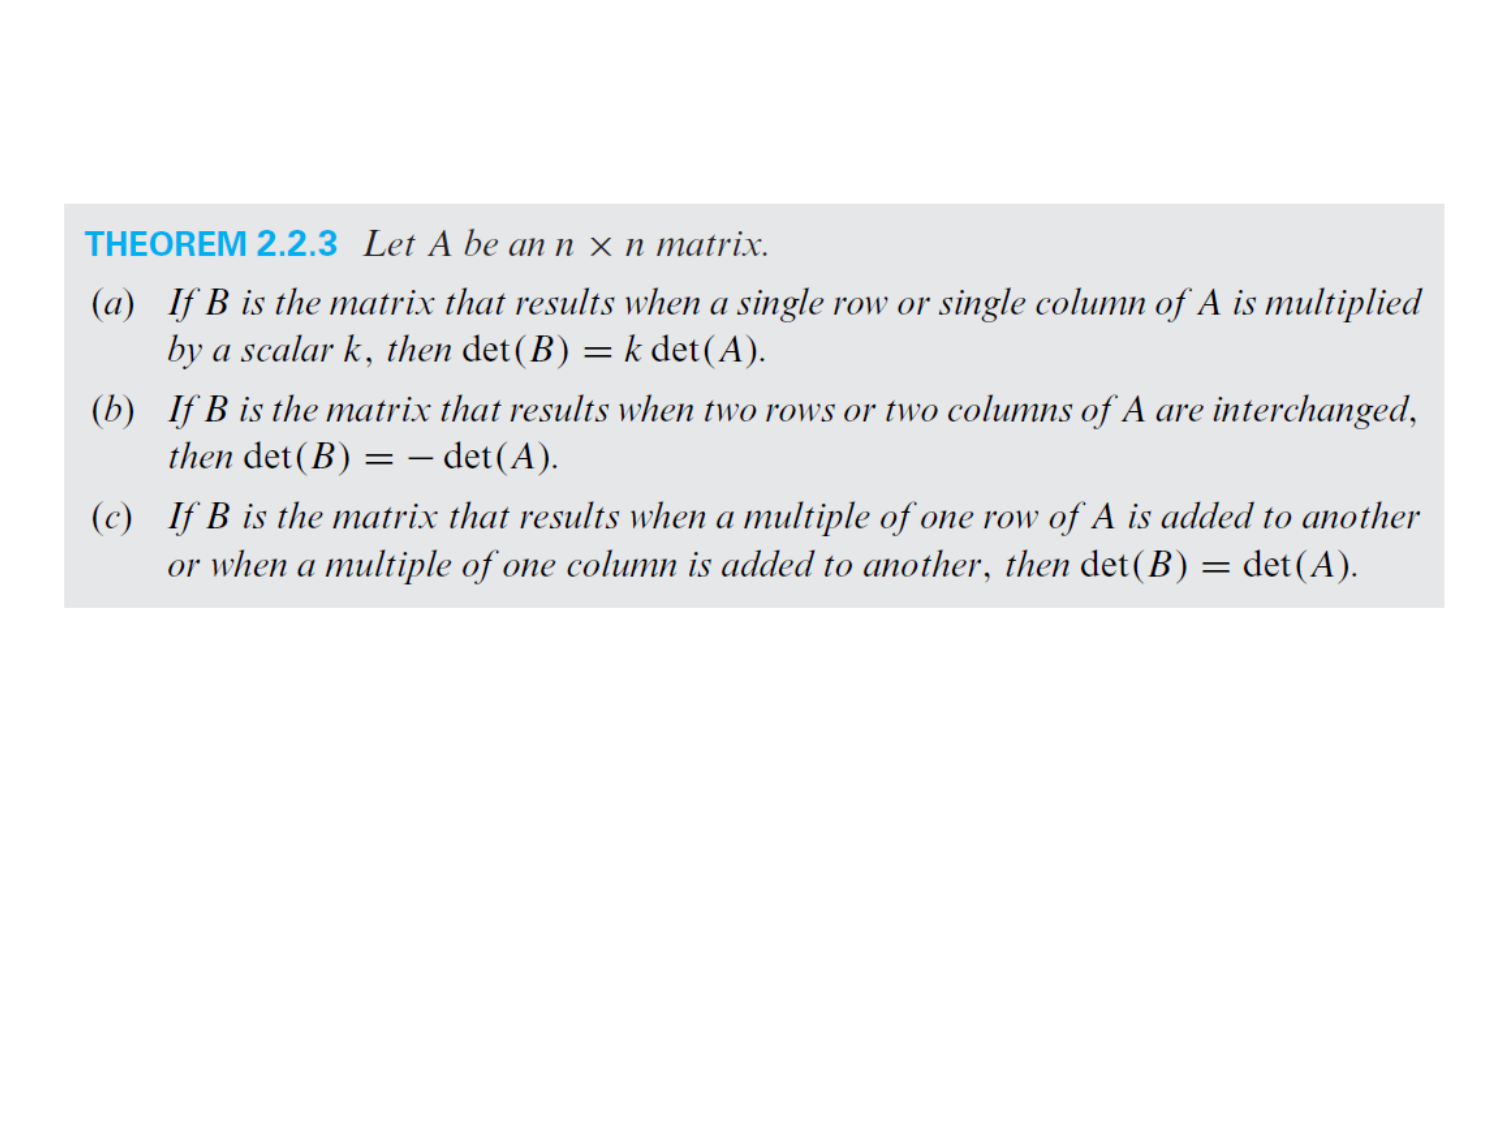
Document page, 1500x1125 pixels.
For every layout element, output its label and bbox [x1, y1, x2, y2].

picture [49, 187, 1446, 626]
